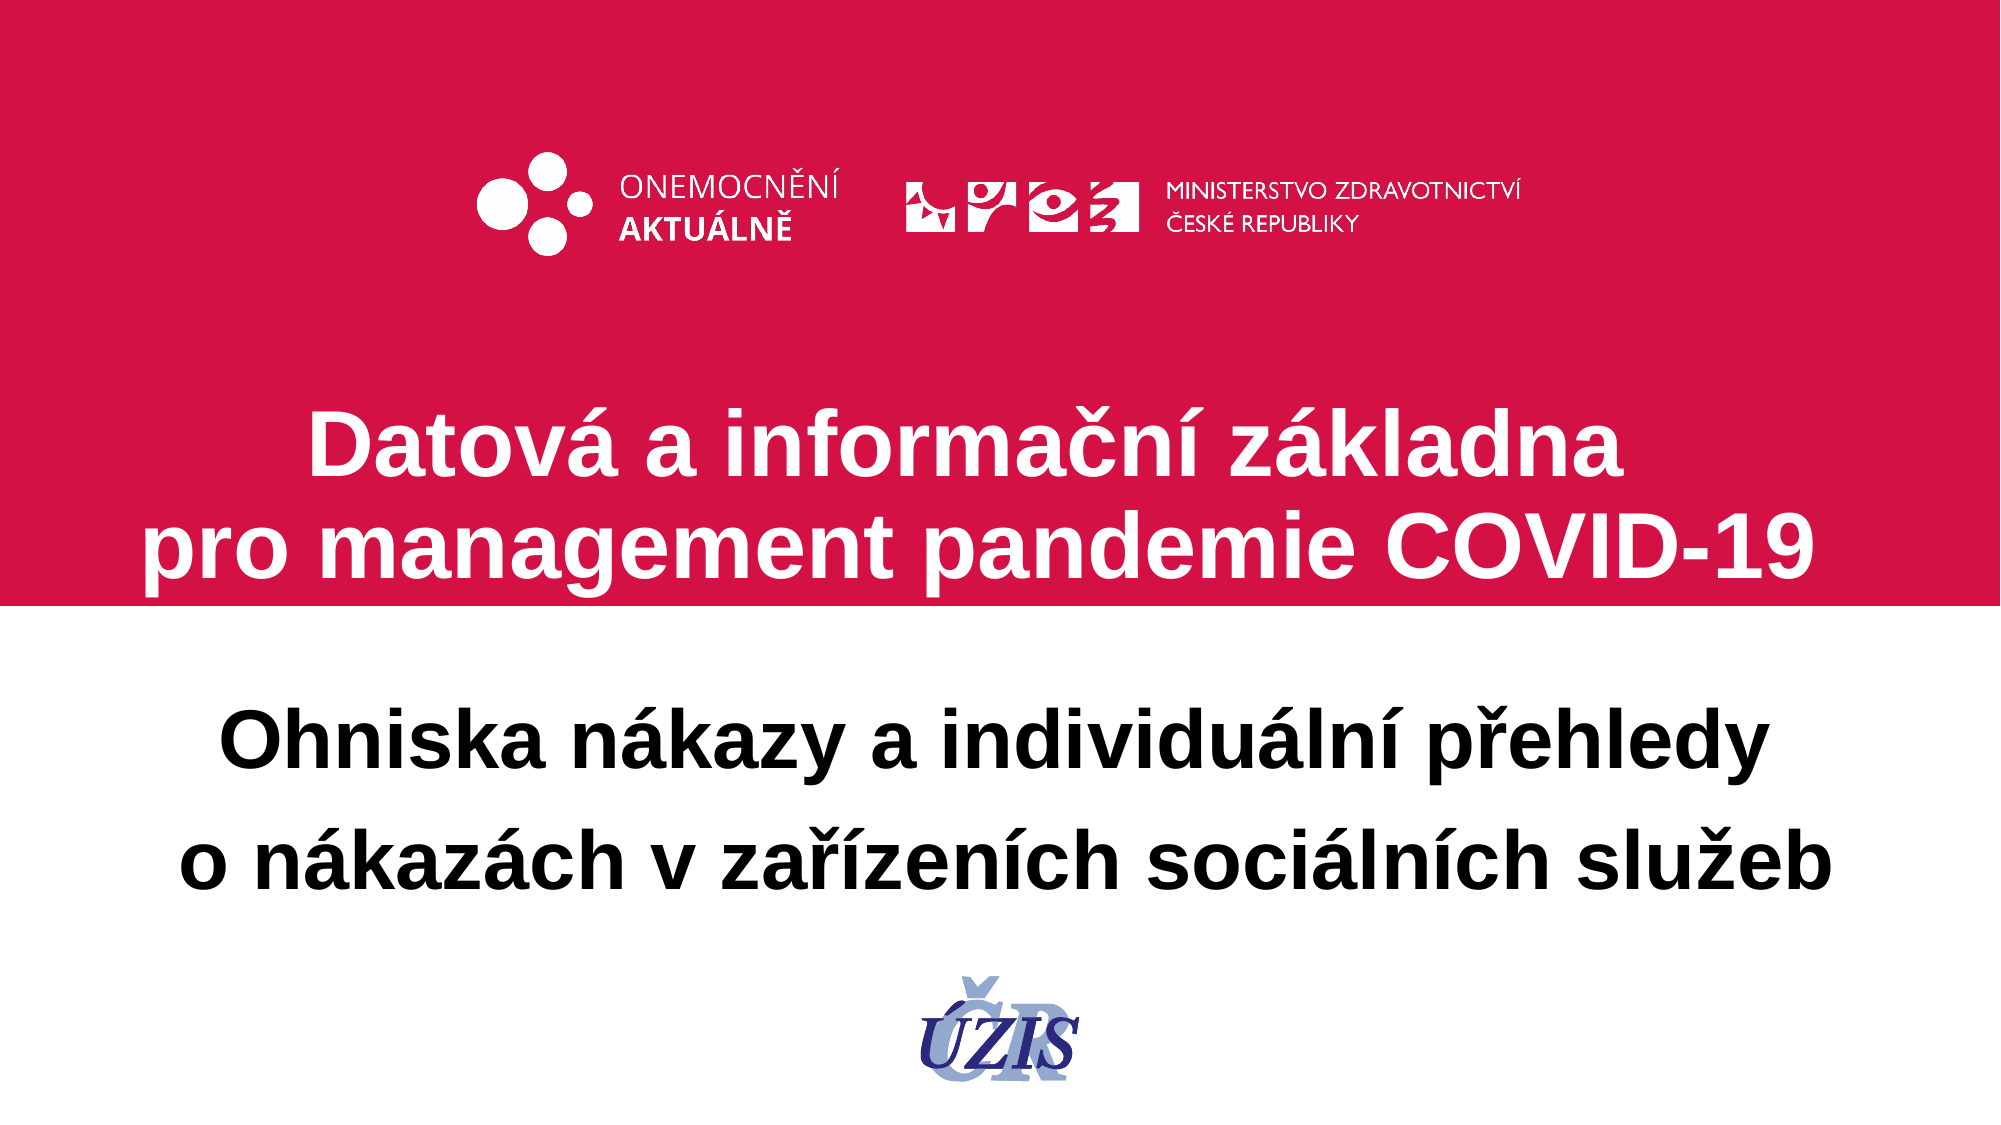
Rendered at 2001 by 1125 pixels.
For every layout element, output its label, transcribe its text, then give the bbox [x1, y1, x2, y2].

title Datová a informační základna pro management pandemie COVID-19 [106, 410, 1851, 606]
picture [476, 152, 840, 256]
subtitle Ohniska nákazy a individuální přehledy o nákazách v zařízeních sociálních služeb [26, 667, 1988, 924]
picture [904, 178, 1523, 232]
